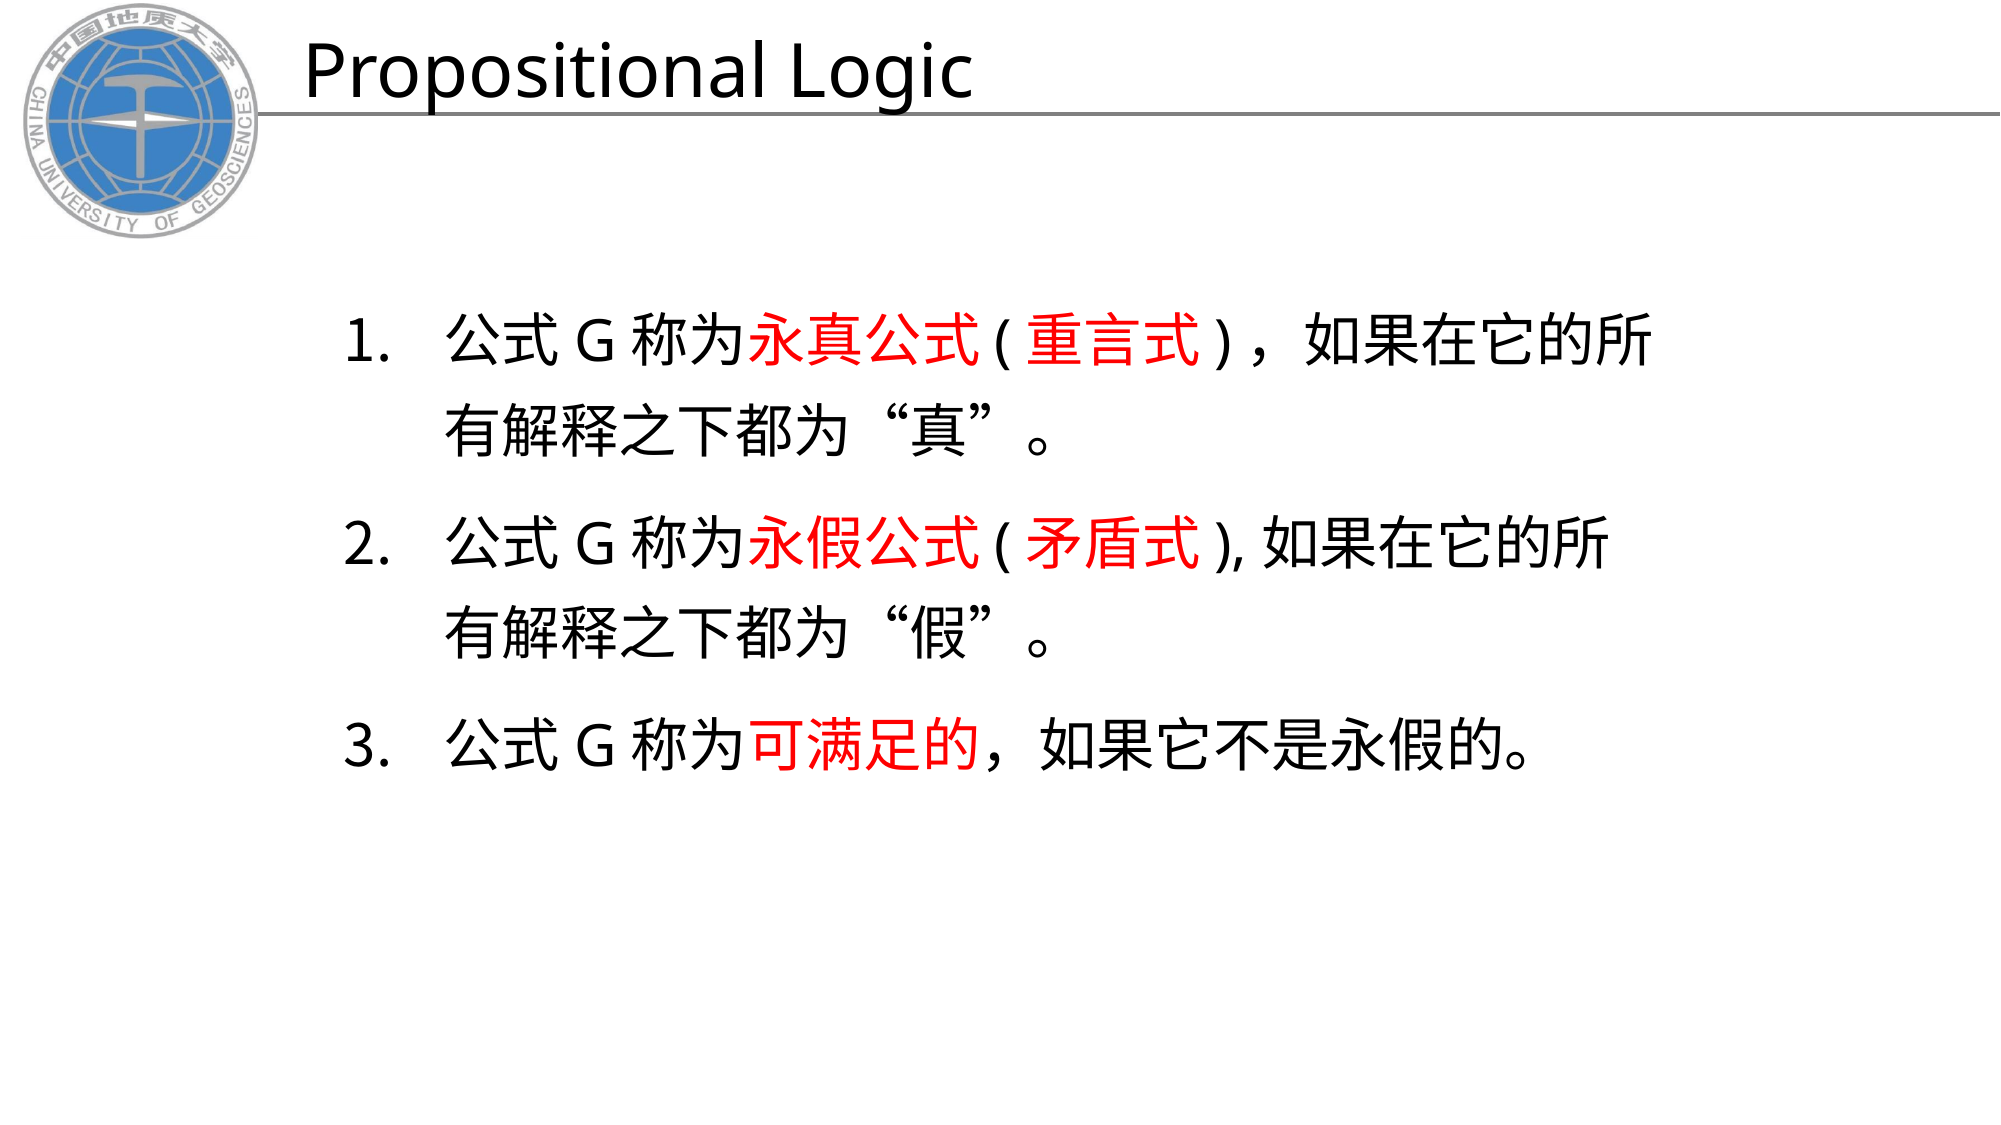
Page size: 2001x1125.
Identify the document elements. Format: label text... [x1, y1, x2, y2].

text_box Propositional Logic [287, 15, 1233, 120]
picture [21, 3, 258, 239]
text_box 公式G称为永真公式(重言式)，如果在它的所有解释之下都为“真”。 公式G称为永假公式(矛盾式),如果在它的所有解释之下都为“假”。 公式G称为可满足的，如果它不是永假的。 [328, 275, 1671, 905]
